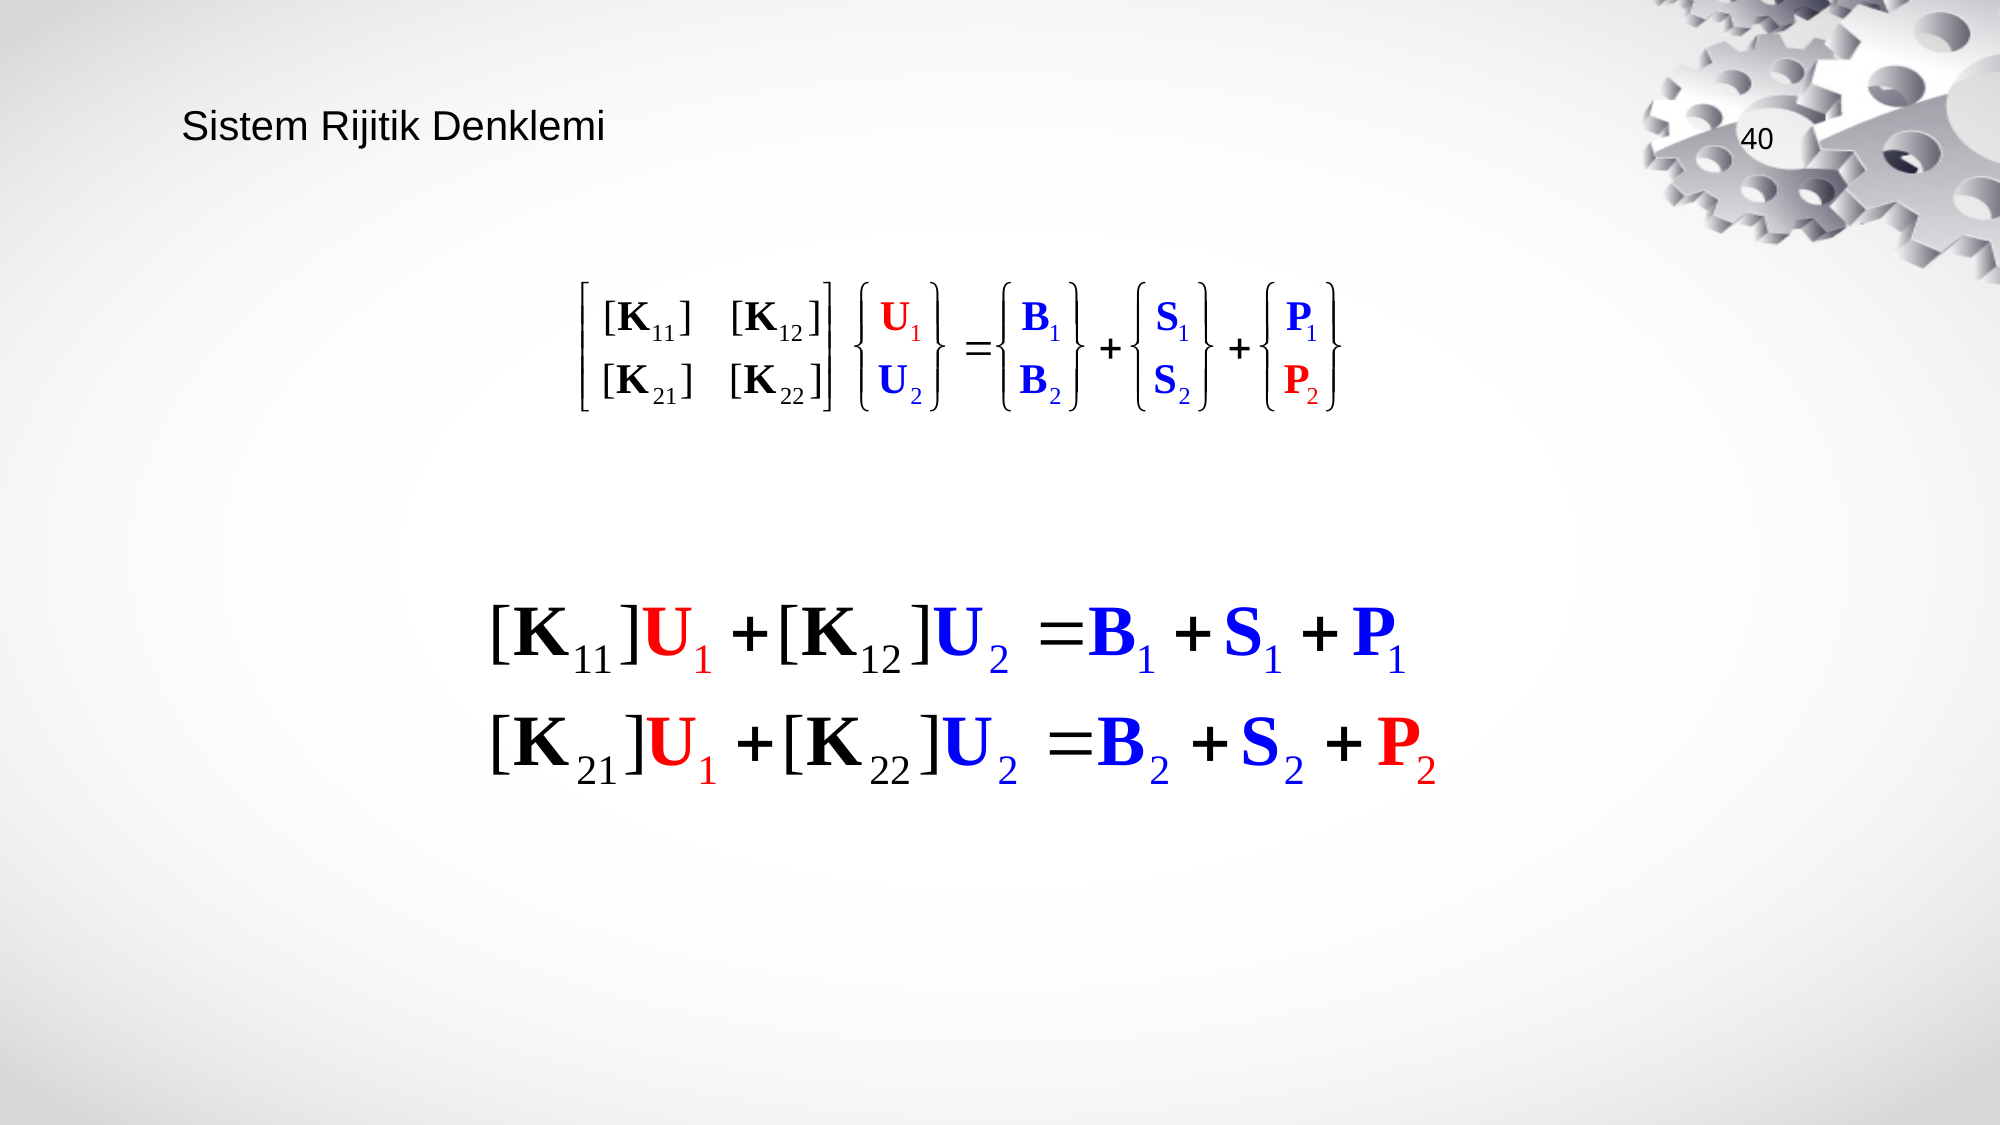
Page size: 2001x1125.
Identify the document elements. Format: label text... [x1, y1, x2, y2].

slide_number 40 [1704, 112, 1790, 171]
picture [0, 0, 2000, 1125]
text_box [483, 583, 1448, 801]
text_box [573, 277, 1369, 419]
title Sistem Rijitik Denklemi [166, 55, 810, 192]
